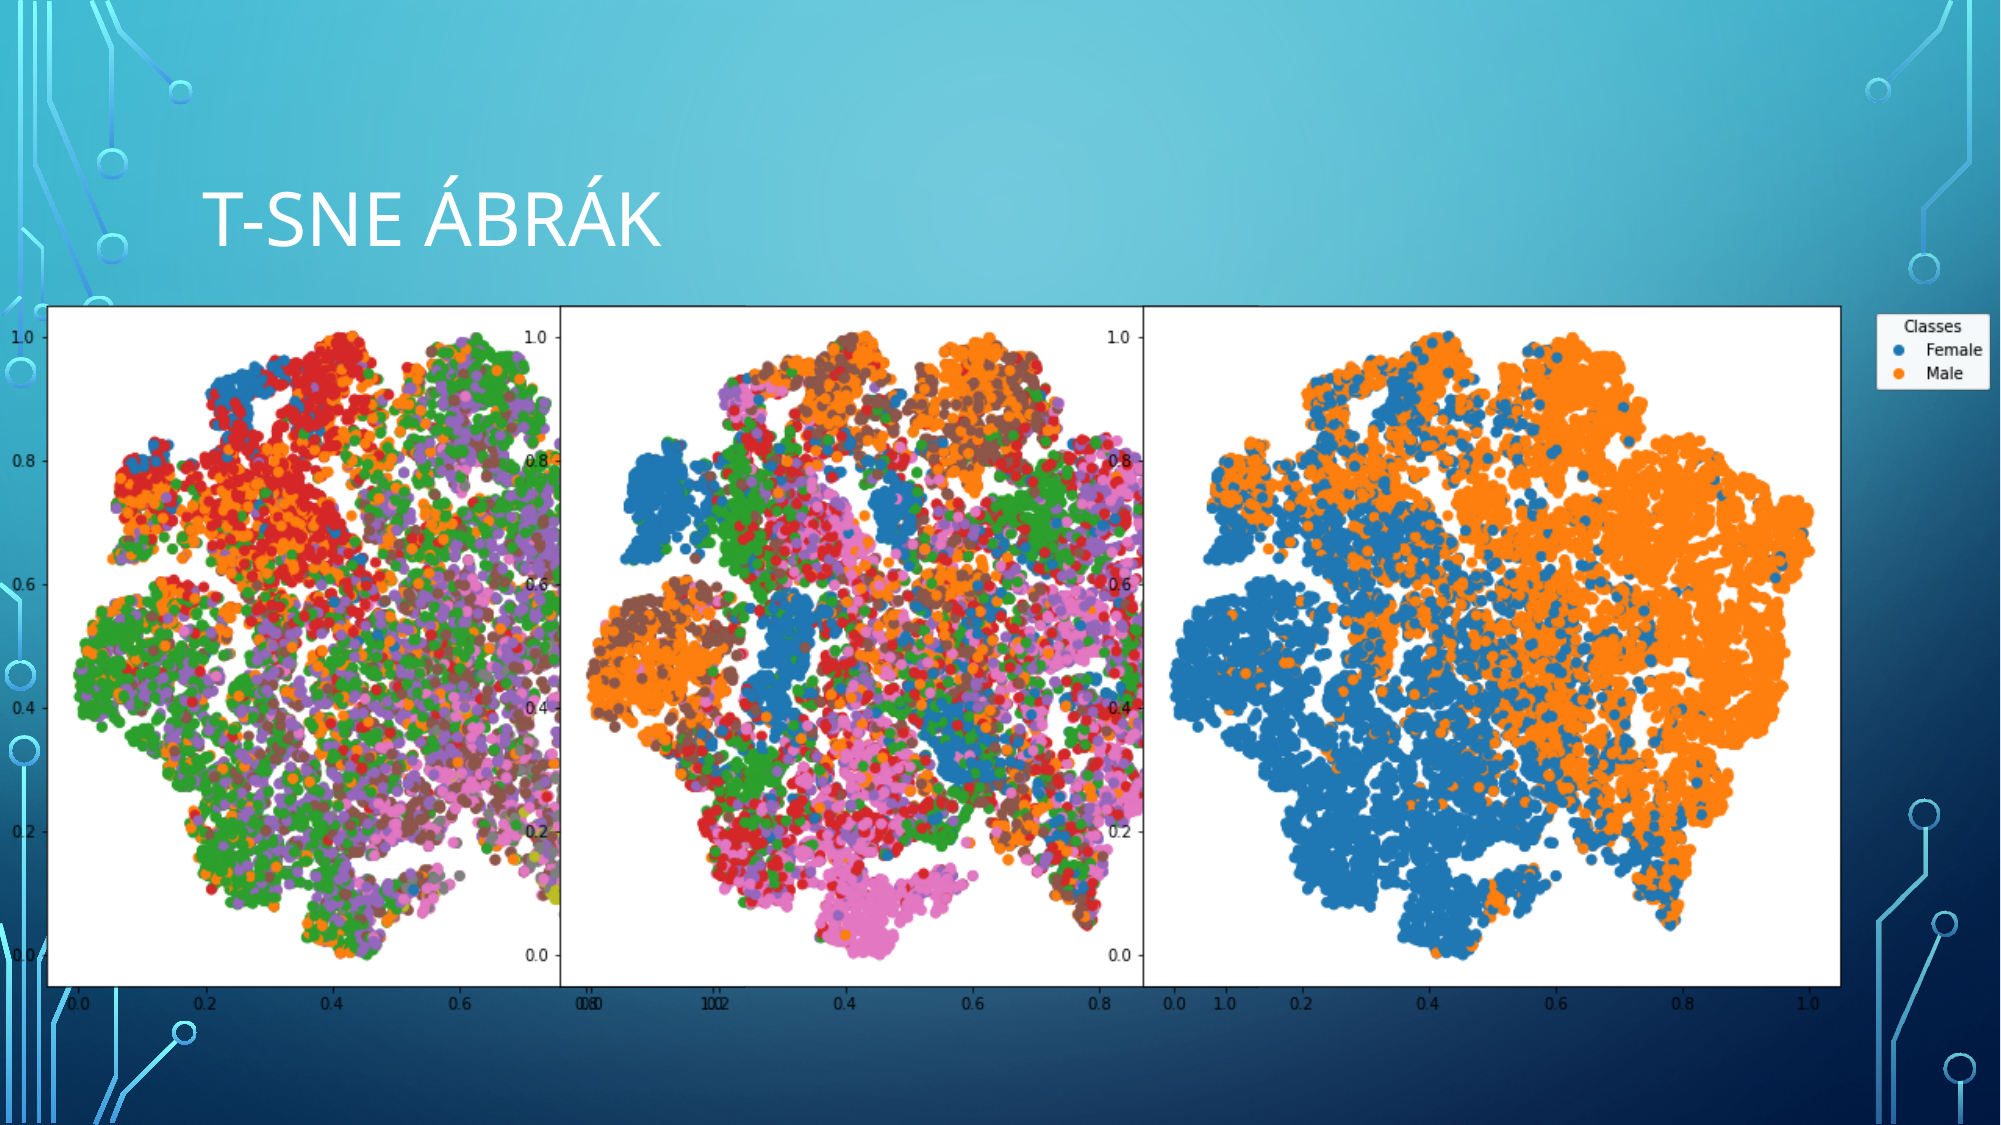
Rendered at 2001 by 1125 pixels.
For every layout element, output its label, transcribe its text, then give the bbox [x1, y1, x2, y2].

picture [0, 295, 512, 1024]
picture [1096, 295, 2000, 1024]
title T-sne ábrák [187, 101, 1813, 295]
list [512, 295, 1096, 1024]
